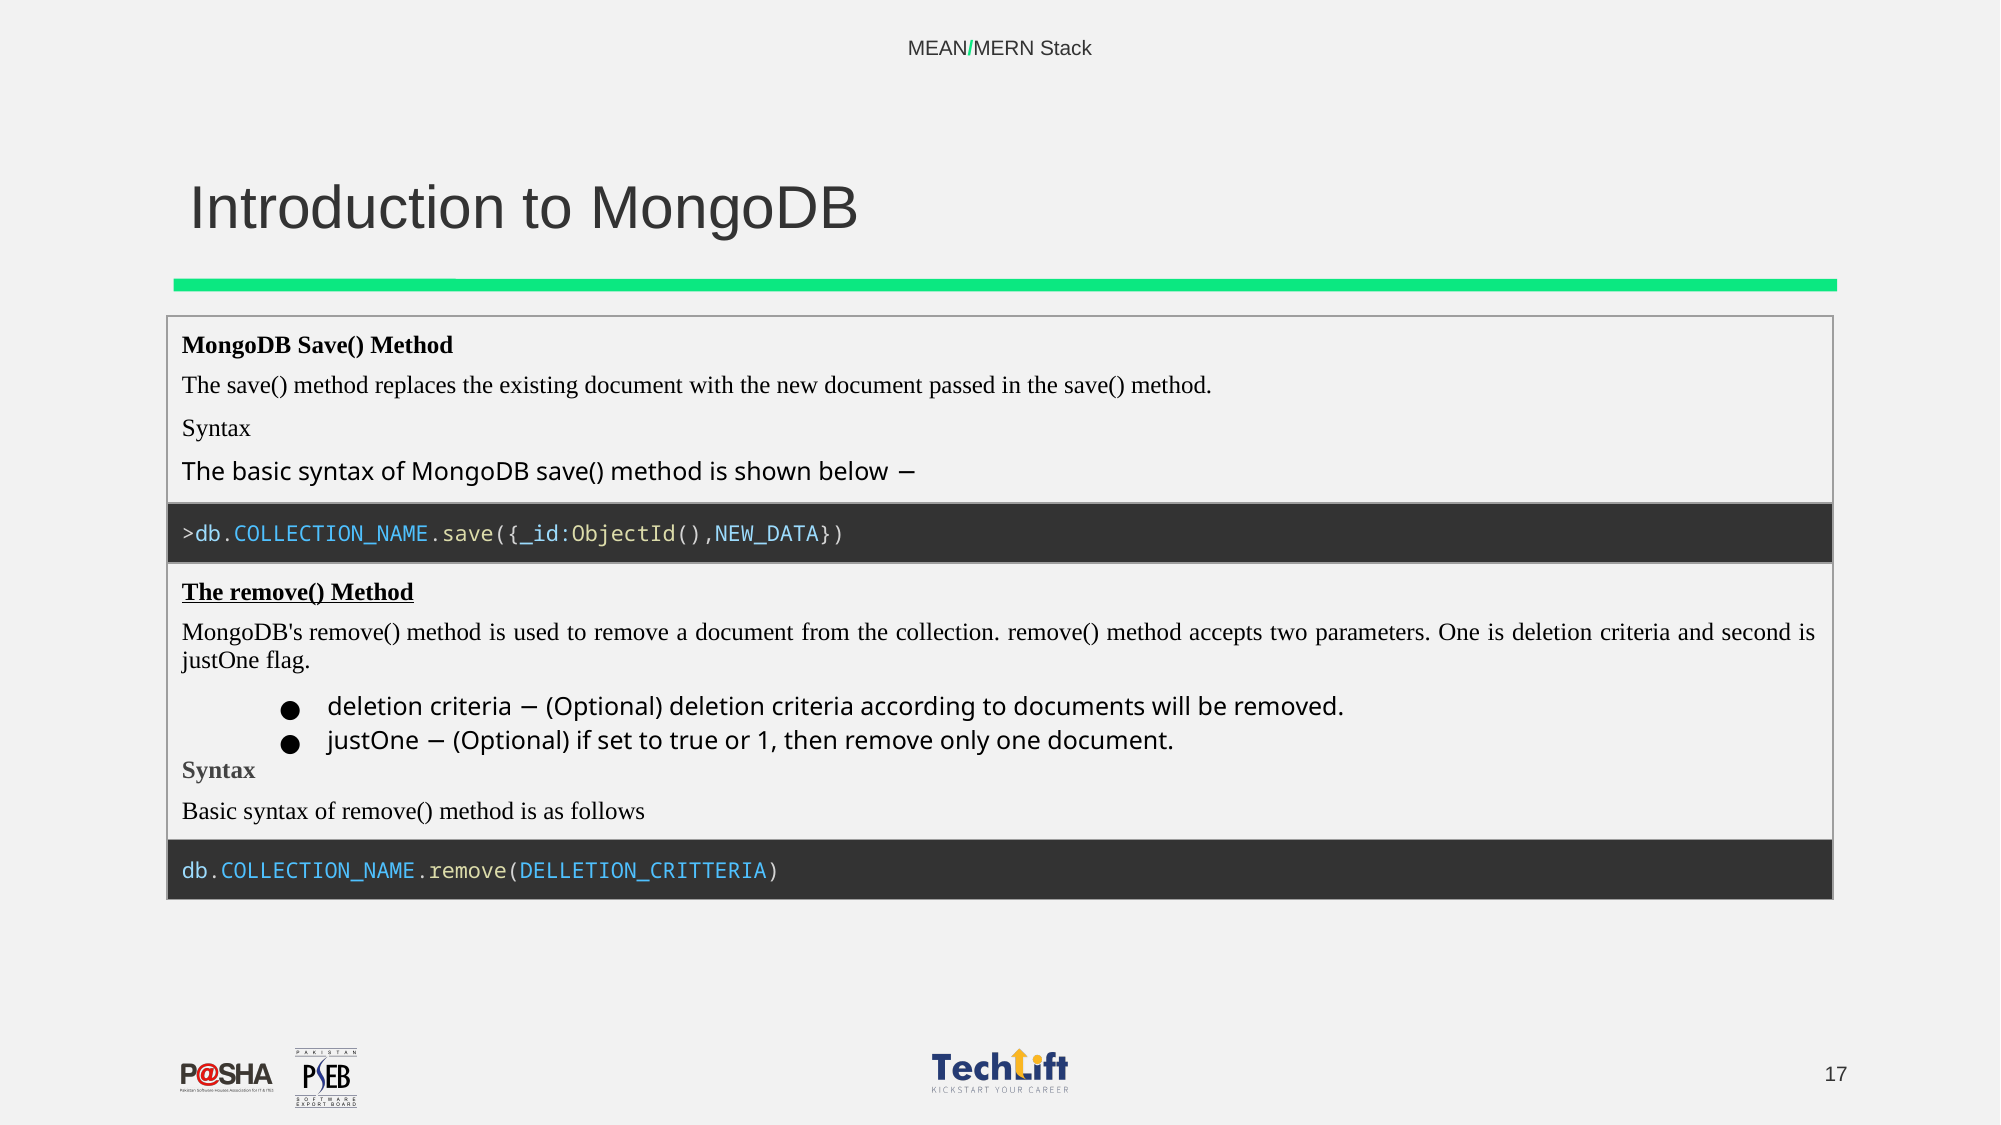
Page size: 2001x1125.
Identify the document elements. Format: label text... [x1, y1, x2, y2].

title Introduction to MongoDB [174, 145, 1825, 248]
picture [932, 1048, 1068, 1093]
table_header MongoDB Save() Method The save() method replaces the existing document with the new document passed in the save() method. Syntax The basic syntax of MongoDB save() method is shown below − [168, 317, 1832, 502]
footer MEAN/MERN Stack [662, 17, 1338, 77]
picture [295, 1048, 357, 1108]
table_cell db.COLLECTION_NAME.remove(DELLETION_CRITTERIA) [168, 840, 1832, 899]
table_cell >db.COLLECTION_NAME.save({_id:ObjectId(),NEW_DATA}) [168, 504, 1832, 562]
picture [180, 1063, 274, 1093]
table_cell The remove() Method MongoDB's remove() method is used to remove a document from the collection. remove() method accepts two parameters. One is deletion criteria and second is justOne flag. deletion criteria − (Optional) deletion criteria according to documents will be removed. justOne − (Optional) if set to true or 1, then remove only one document. Syntax Basic syntax of remove() method is as follows [168, 564, 1832, 839]
slide_number ‹#› [1412, 1042, 1863, 1103]
